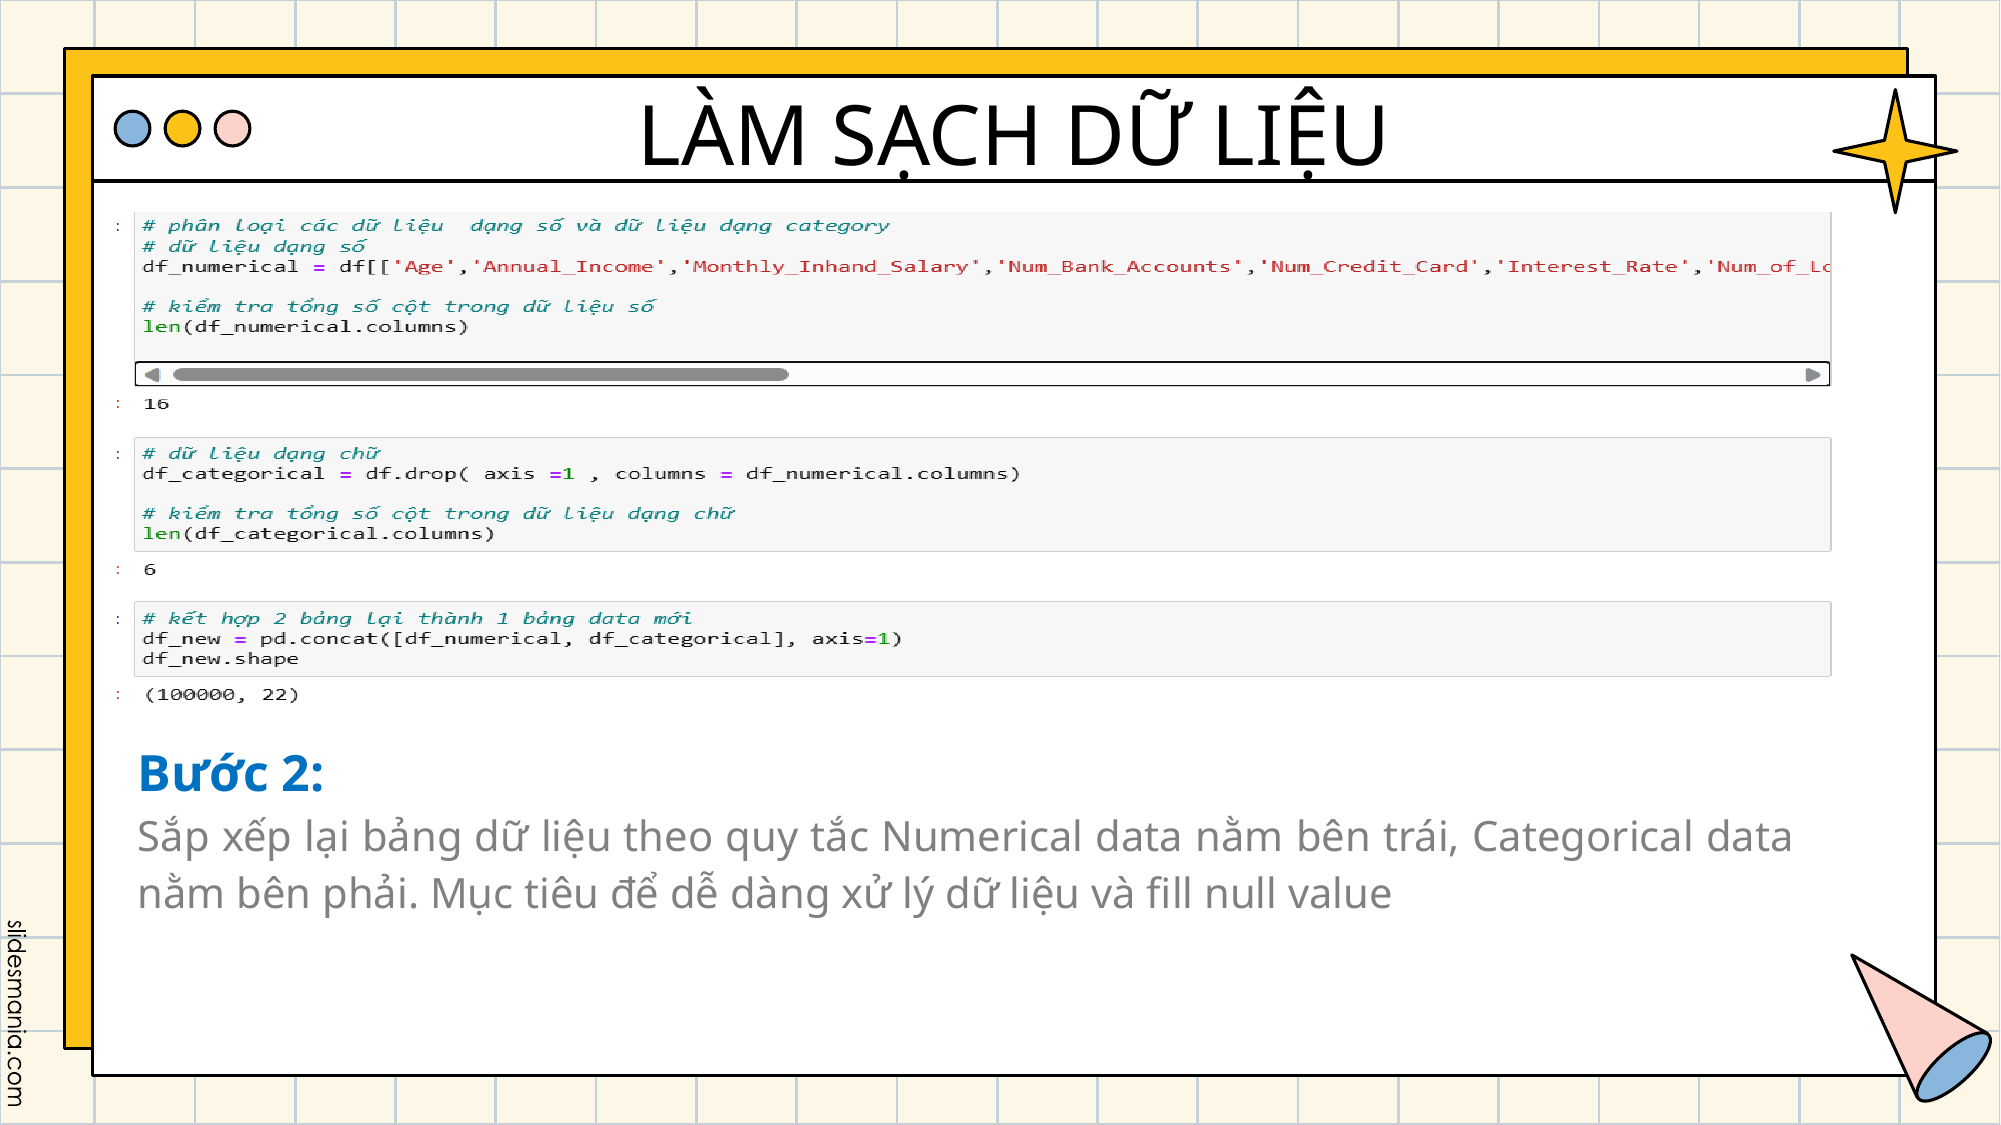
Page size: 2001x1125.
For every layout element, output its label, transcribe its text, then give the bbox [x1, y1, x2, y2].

text_box Bước 2: Sắp xếp lại bảng dữ liệu theo quy tắc Numerical data nằm bên trái, Categorical data nằm bên phải. Mục tiêu để dễ dàng xử lý dữ liệu và fill null value [117, 724, 1816, 1012]
picture [117, 212, 1856, 714]
title LÀM SẠCH DỮ LIỆU [99, 79, 1930, 185]
